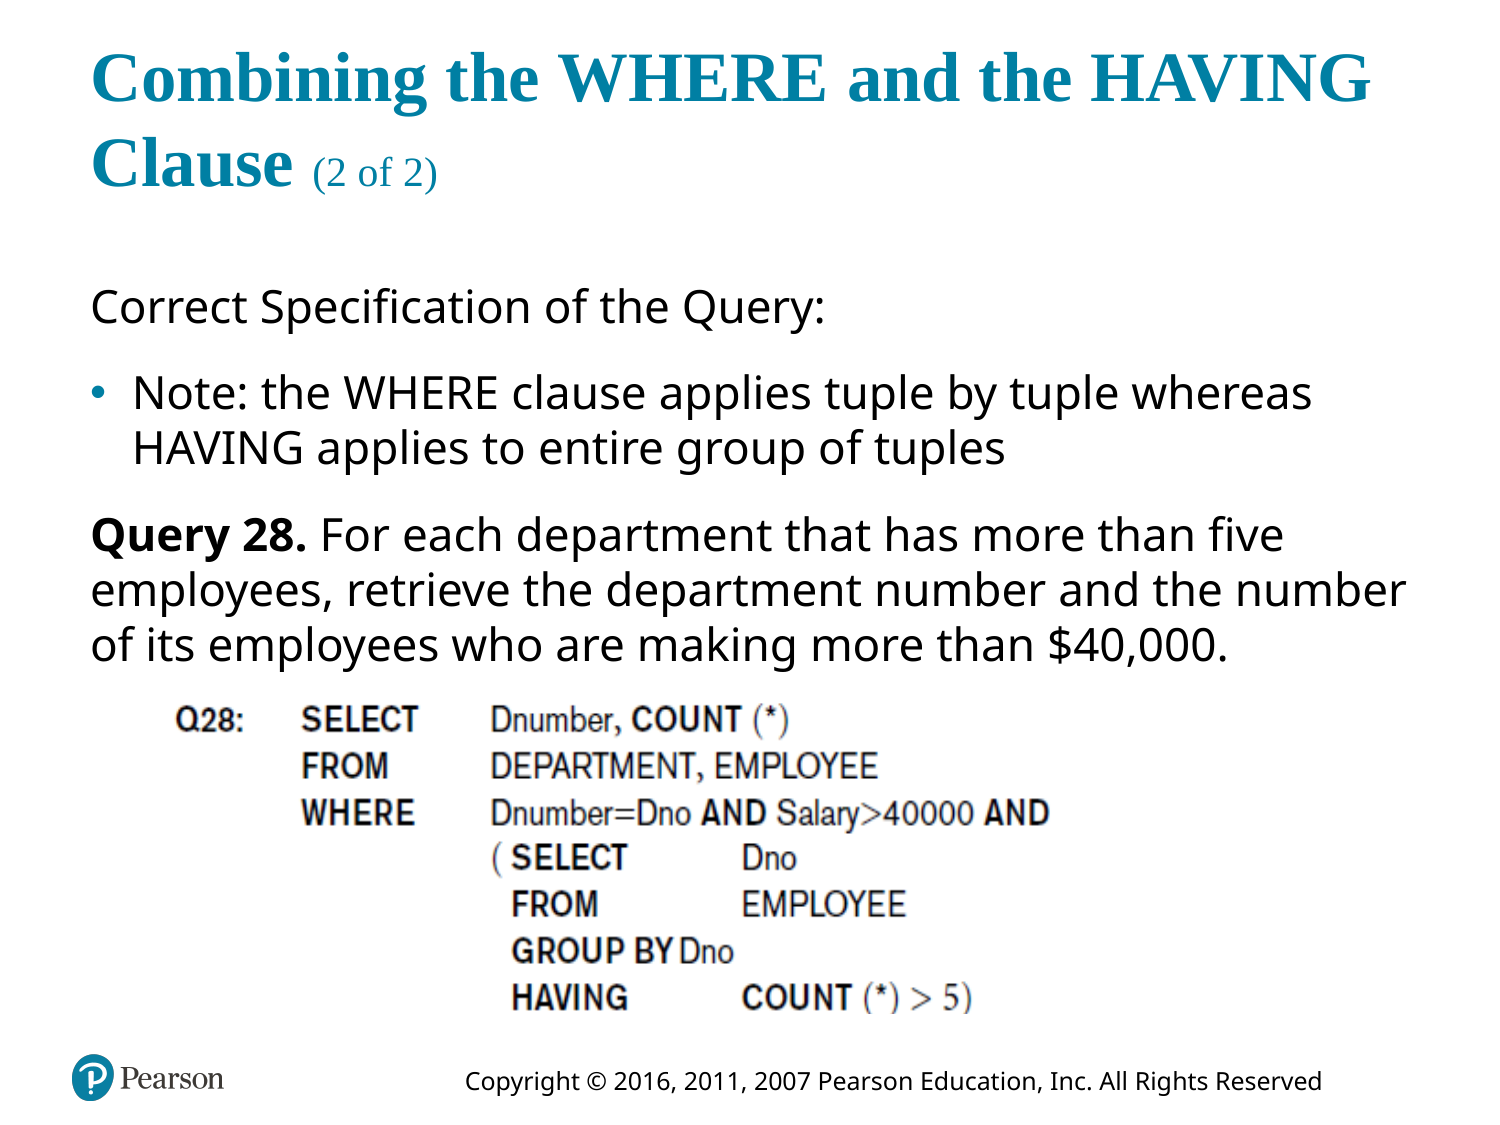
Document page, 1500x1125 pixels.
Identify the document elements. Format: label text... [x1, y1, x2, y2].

list Query 28. For each department that has more than five employees, retrieve the department number and the number of its employees who are making more than $40,000. [75, 490, 1425, 678]
picture [98, 1054, 224, 1101]
picture [72, 1087, 83, 1101]
title Combining the WHERE and the HAVING Clause (2 of 2) [75, 0, 1425, 216]
list Correct Specification of the Query: Note: the WHERE clause applies tuple by tuple whereas HAVING applies to entire group of tuples [75, 262, 1425, 490]
picture [72, 1054, 88, 1070]
list Correct Specification of the Query: Note: the WHERE clause applies tuple by tuple whereas HAVING applies to entire group of tuples [75, 678, 1425, 931]
picture [166, 703, 1100, 1015]
picture [80, 1063, 106, 1088]
